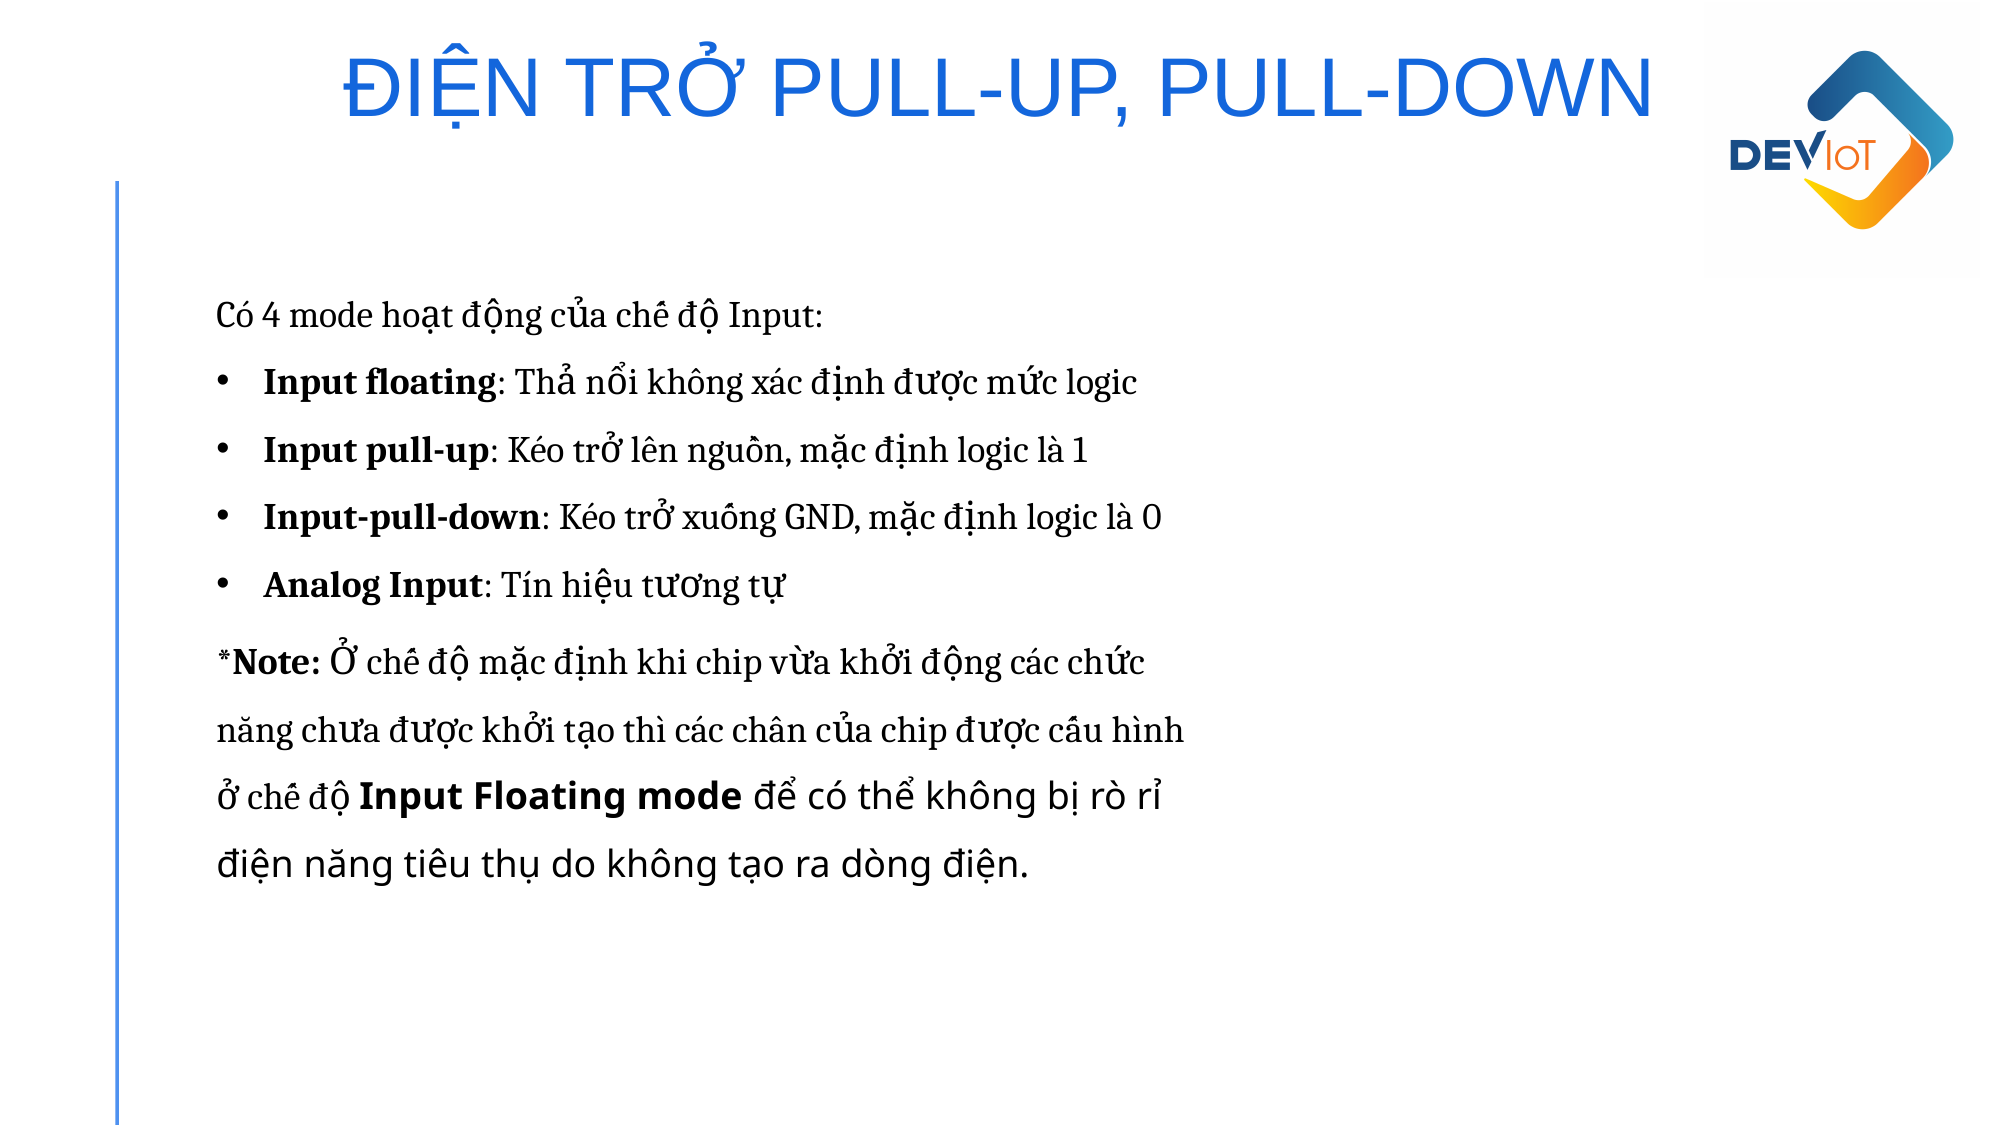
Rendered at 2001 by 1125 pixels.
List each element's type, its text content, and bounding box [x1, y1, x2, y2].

text_box *Note: Ở chế độ mặc định khi chip vừa khởi động các chức năng chưa được khởi tạo thì các chân của chip được cấu hình ở chế độ Input Floating mode để có thể không bị rò rỉ điện năng tiêu thụ do không tạo ra dòng điện. [201, 607, 1202, 892]
text_box ĐIỆN TRỞ PULL-UP, PULL-DOWN [251, 25, 1749, 141]
picture [1704, 2, 1980, 278]
text_box Có 4 mode hoạt động của chế độ Input: Input floating: Thả nổi không xác định được mức logic Input pull-up: Kéo trở lên nguồn, mặc định logic là 1 Input-pull-down: Kéo trở xuống GND, mặc định logic là 0 Analog Input: Tín hiệu tương tự [201, 259, 1202, 607]
